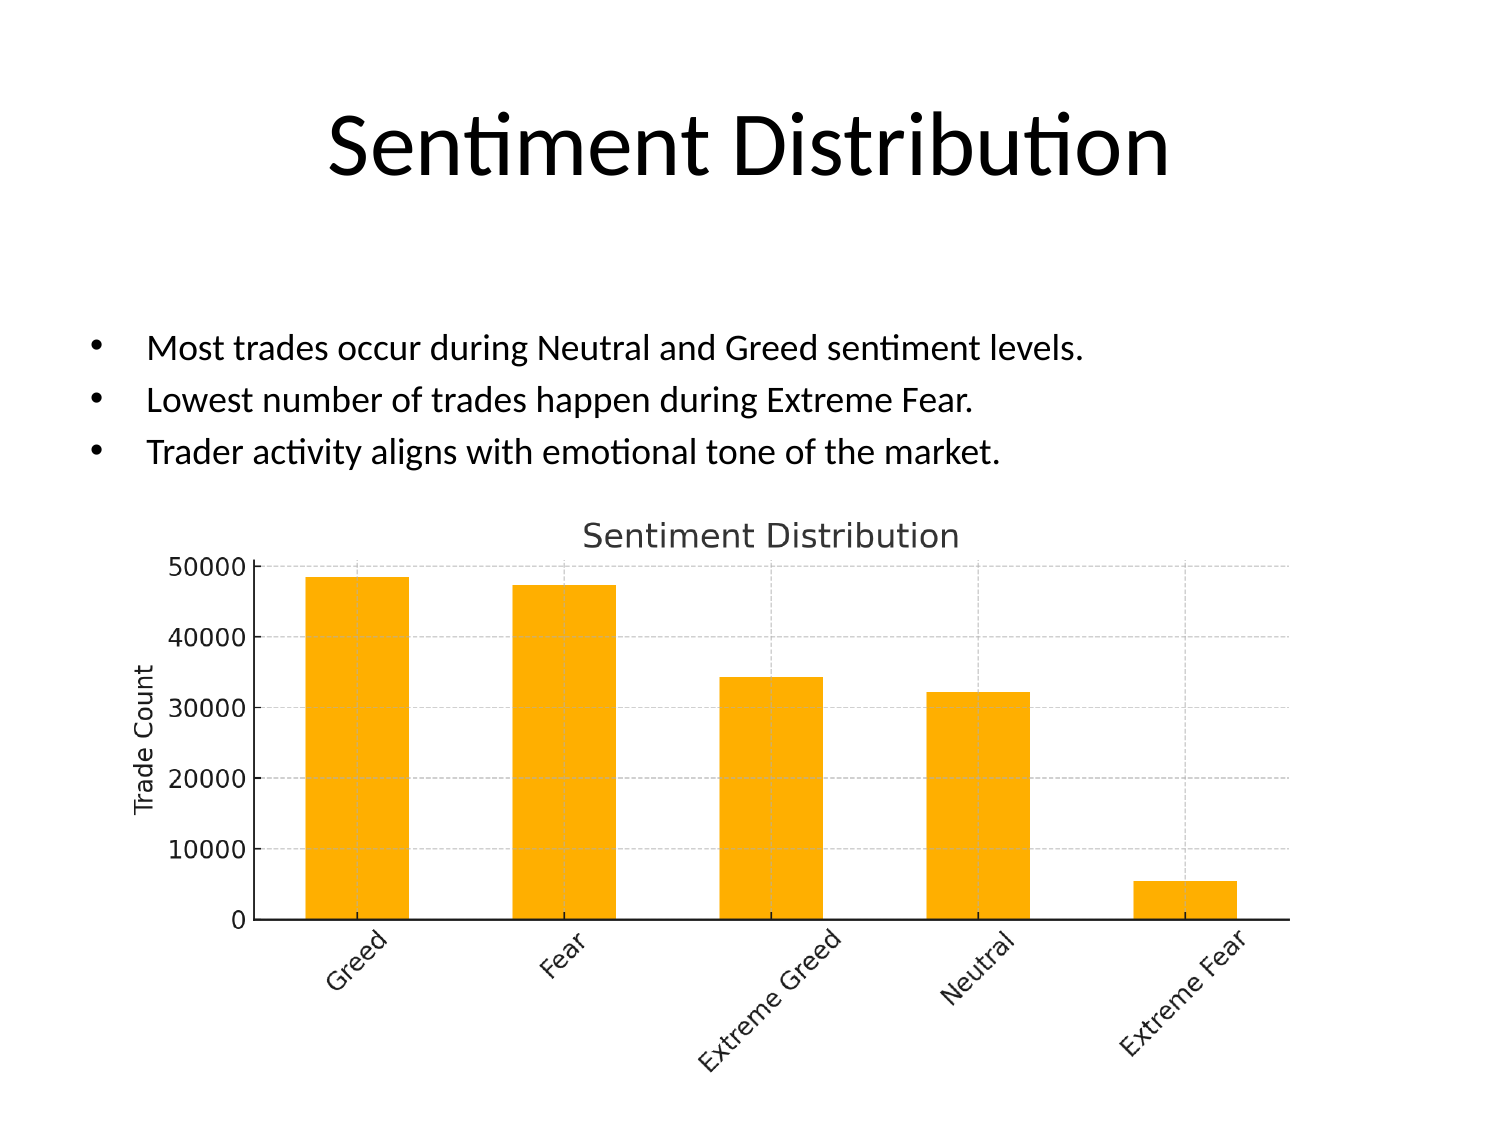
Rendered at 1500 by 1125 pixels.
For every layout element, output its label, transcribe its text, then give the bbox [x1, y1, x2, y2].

title Sentiment Distribution [75, 45, 1425, 233]
list Most trades occur during Neutral and Greed sentiment levels. Lowest number of trades happen during Extreme Fear. Trader activity aligns with emotional tone of the market. [75, 262, 1425, 1005]
picture [110, 498, 1312, 1100]
